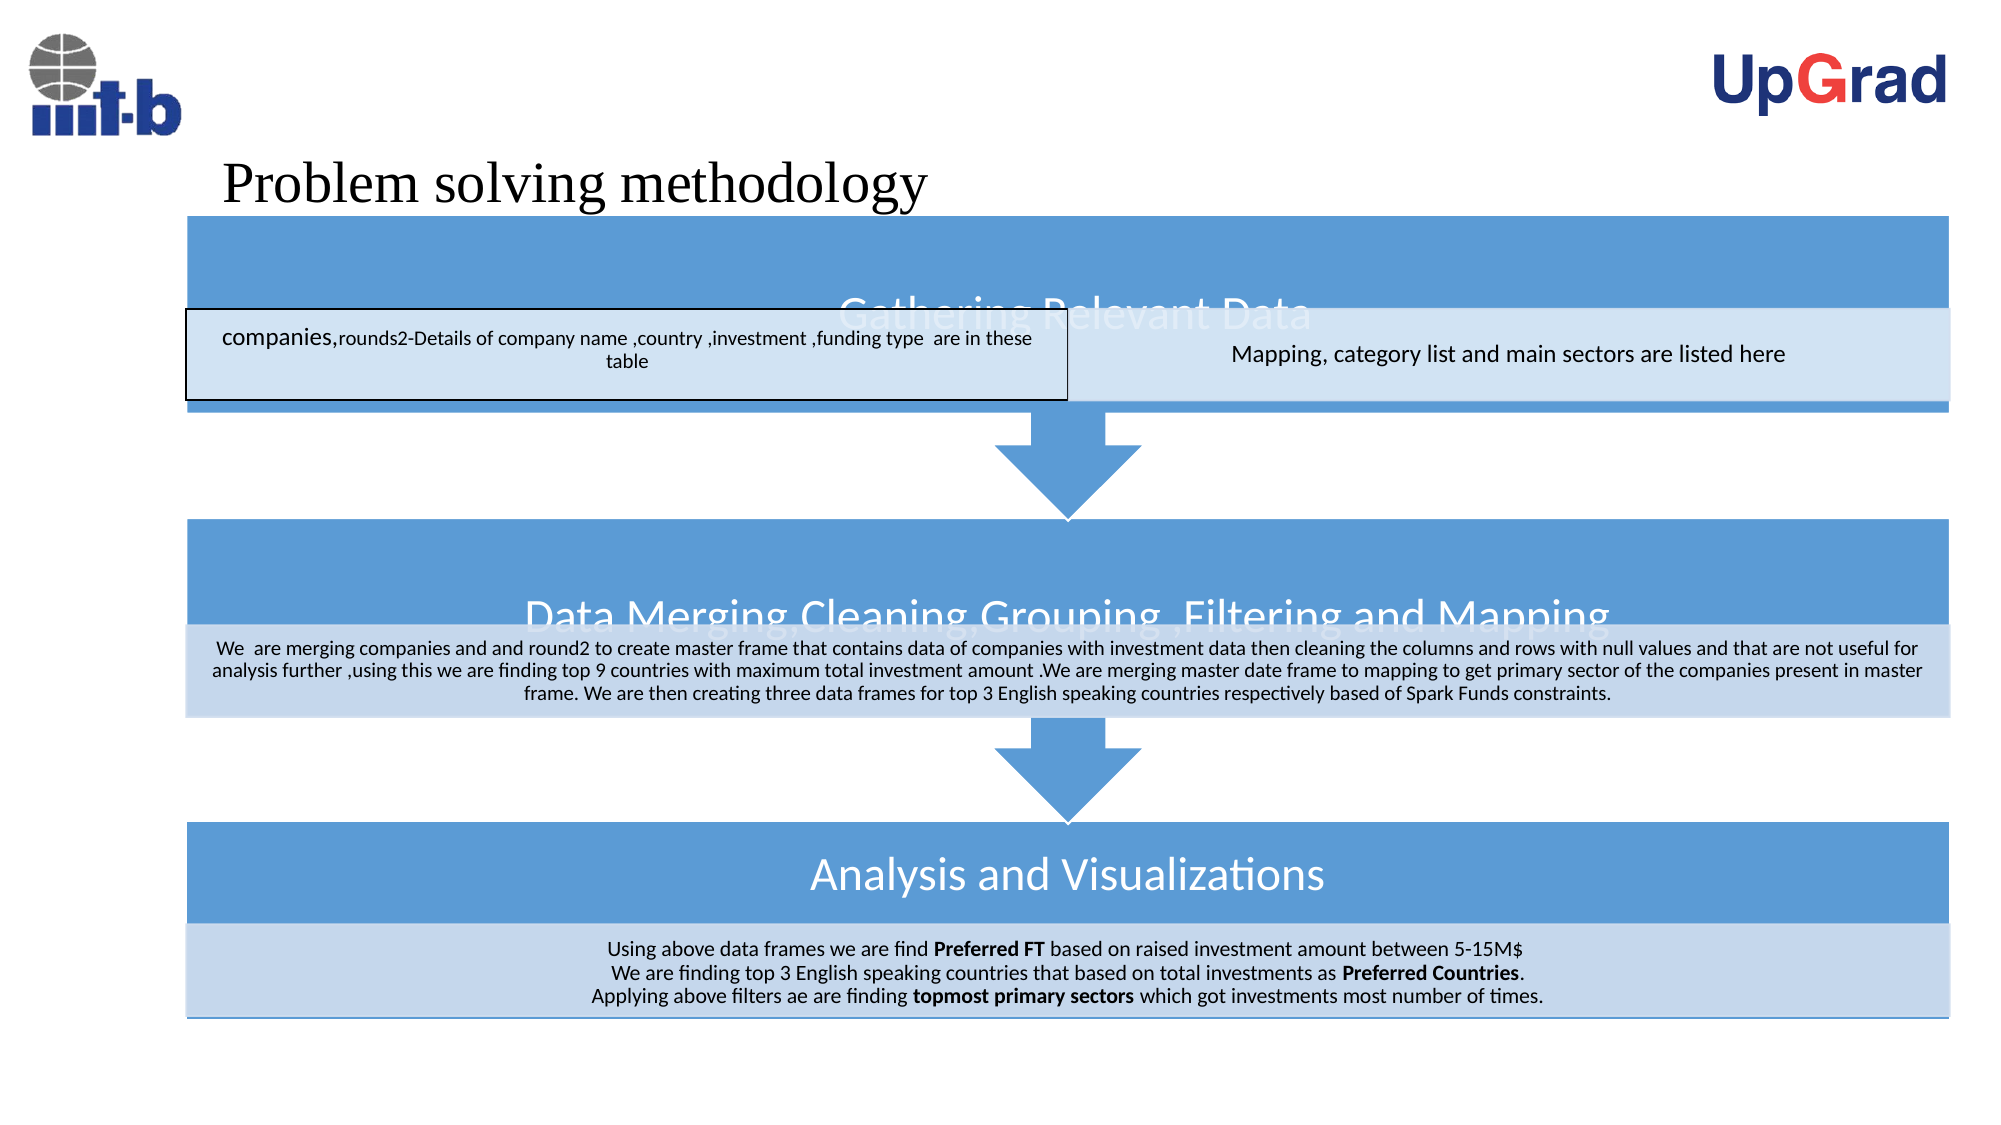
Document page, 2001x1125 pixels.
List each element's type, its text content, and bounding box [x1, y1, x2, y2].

title Problem solving methodology [186, 104, 1715, 214]
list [186, 214, 1950, 1020]
picture [0, 29, 208, 163]
picture [1714, 53, 1952, 116]
